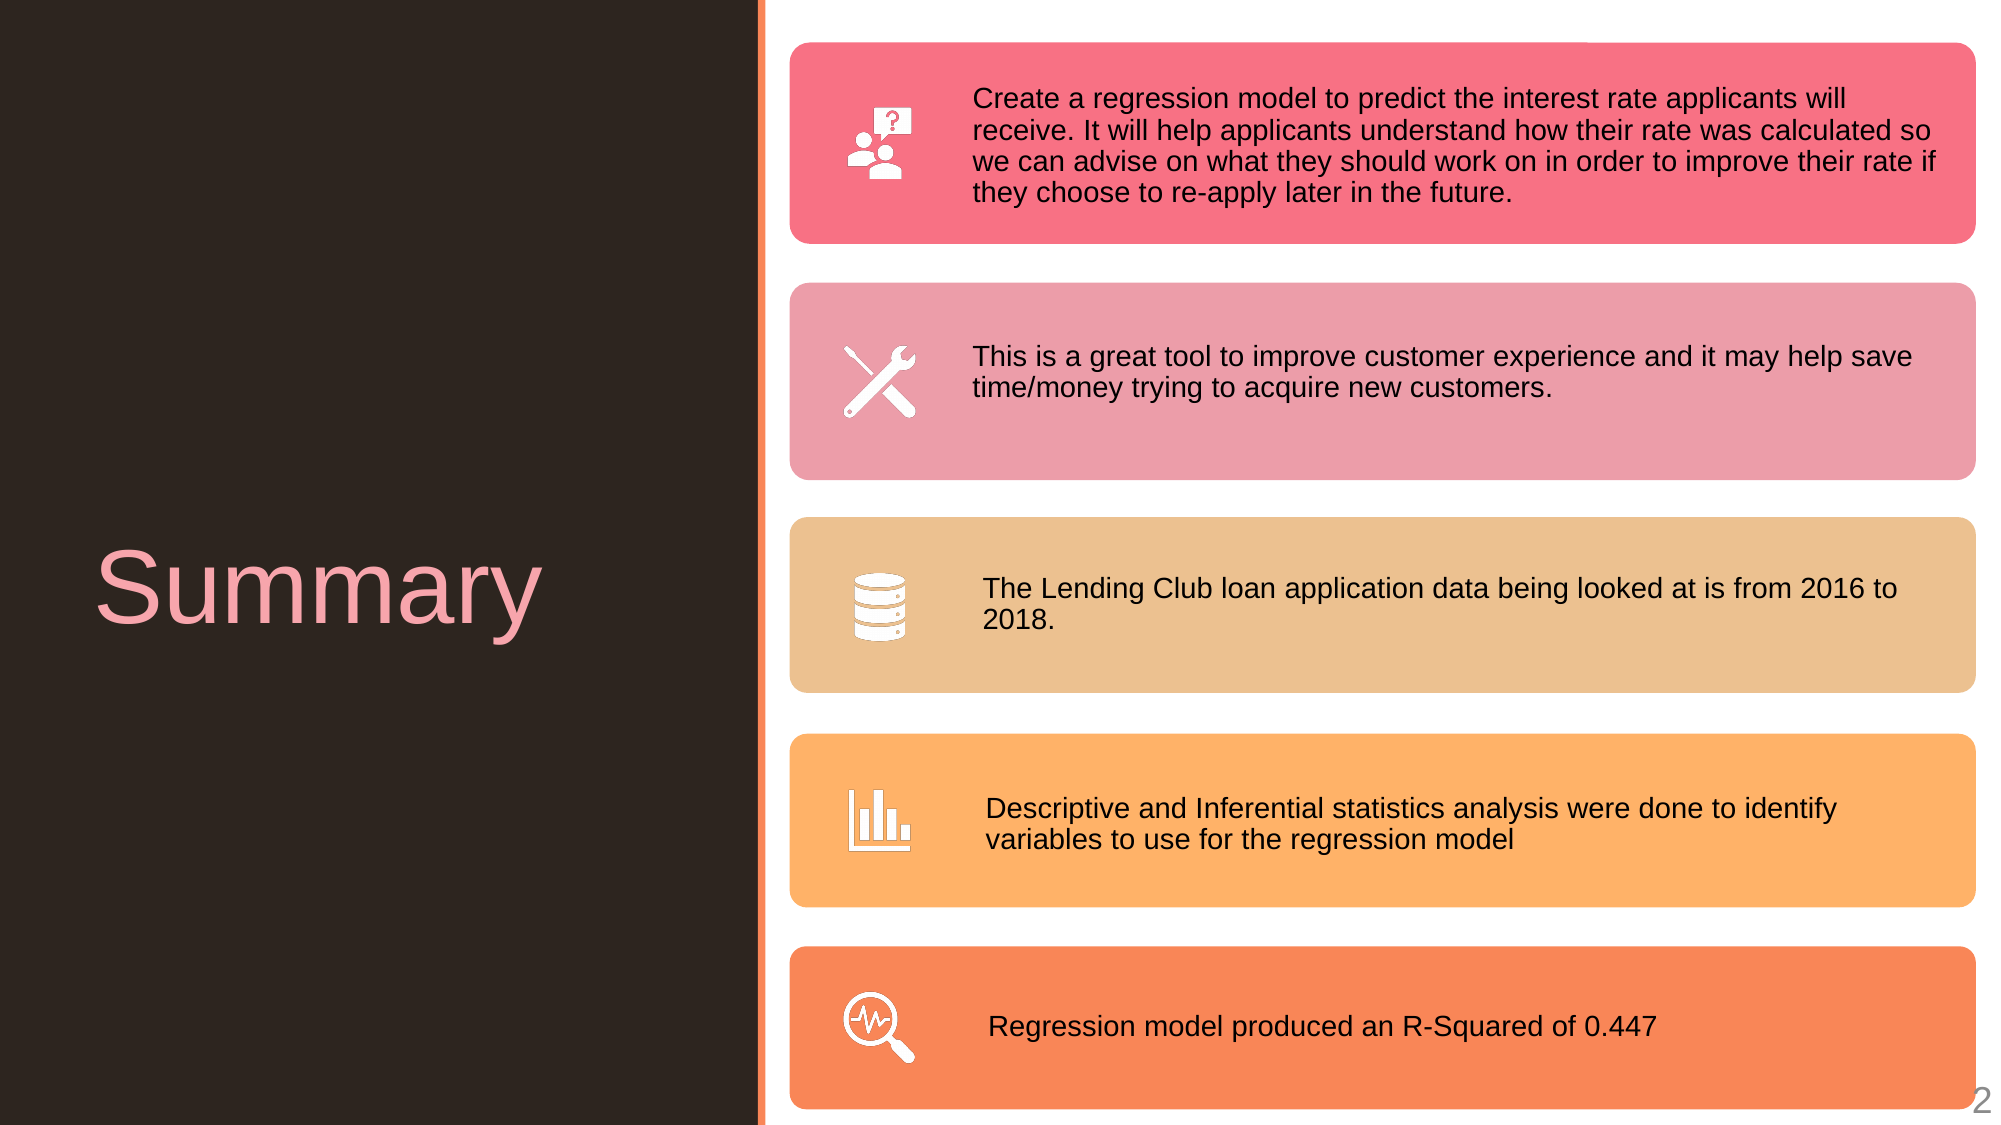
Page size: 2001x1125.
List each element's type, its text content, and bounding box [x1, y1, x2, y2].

title Summary [78, 447, 680, 678]
text_box [0, 0, 757, 1125]
text_box [757, 0, 767, 1125]
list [789, 41, 1977, 1110]
text_box [767, 0, 2000, 1125]
slide_number 2 [1895, 1072, 2000, 1125]
